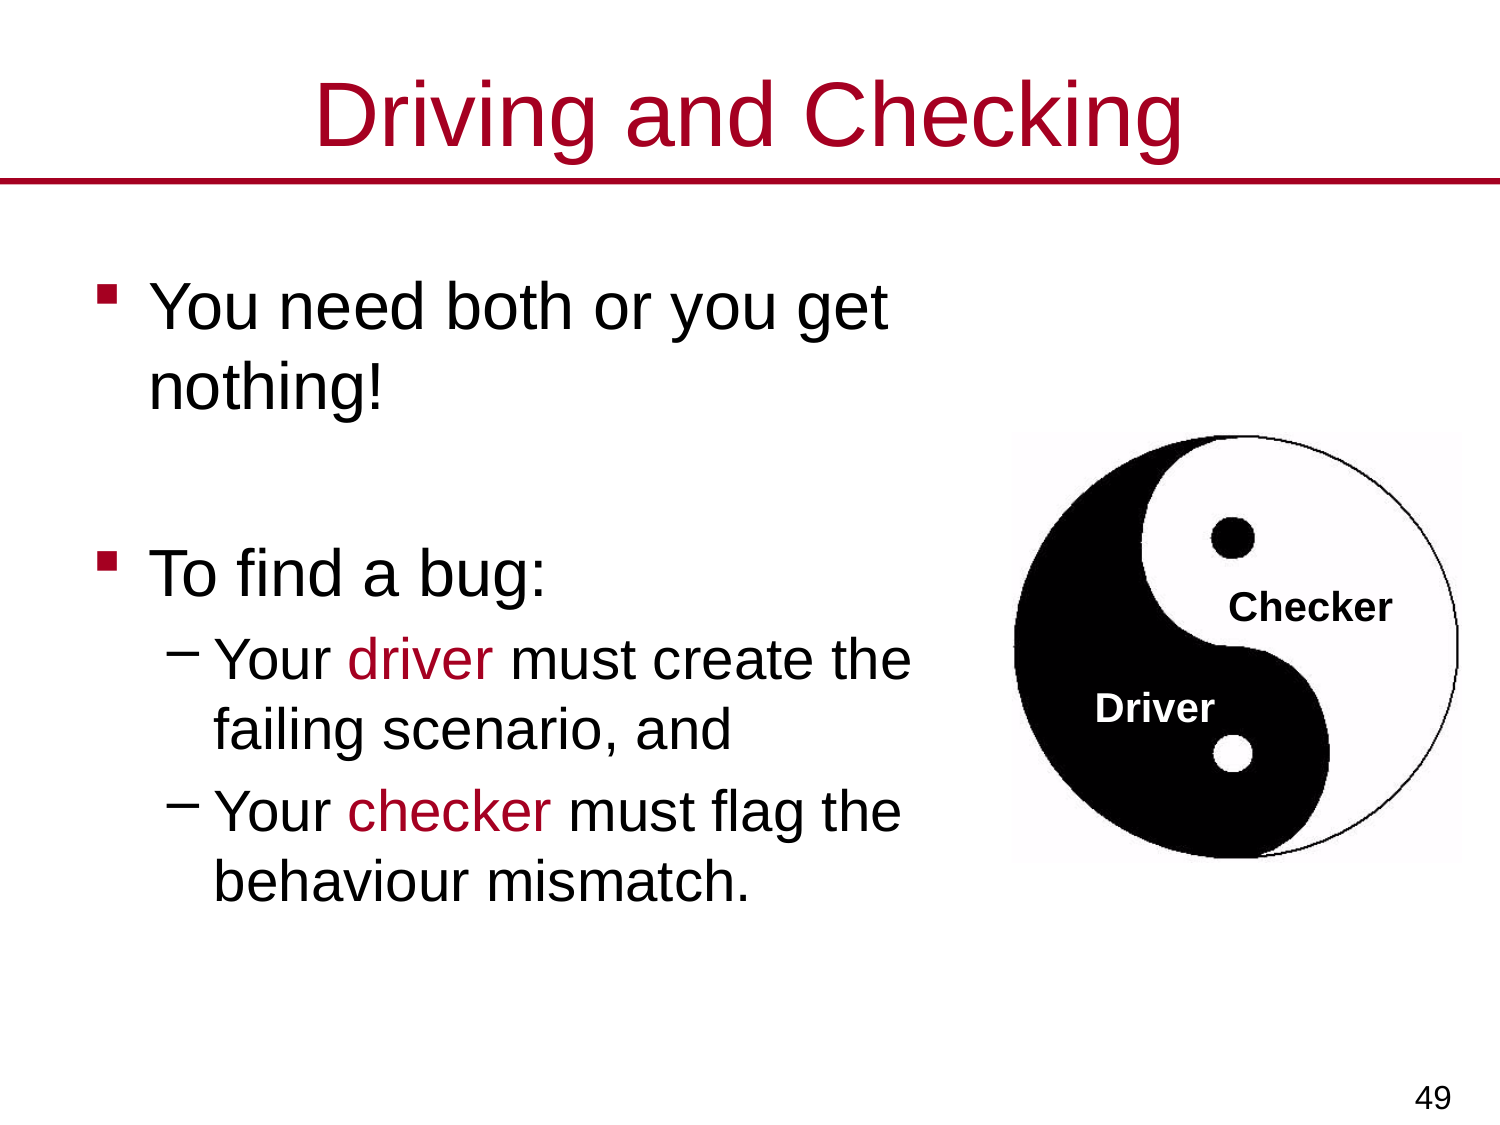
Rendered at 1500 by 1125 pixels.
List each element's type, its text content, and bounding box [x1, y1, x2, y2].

list You need both or you get nothing! To find a bug: Your driver must create the failing scenario, and Your checker must flag the behaviour mismatch. [76, 255, 948, 1026]
title Driving and Checking [0, 44, 1500, 175]
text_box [1011, 432, 1463, 863]
